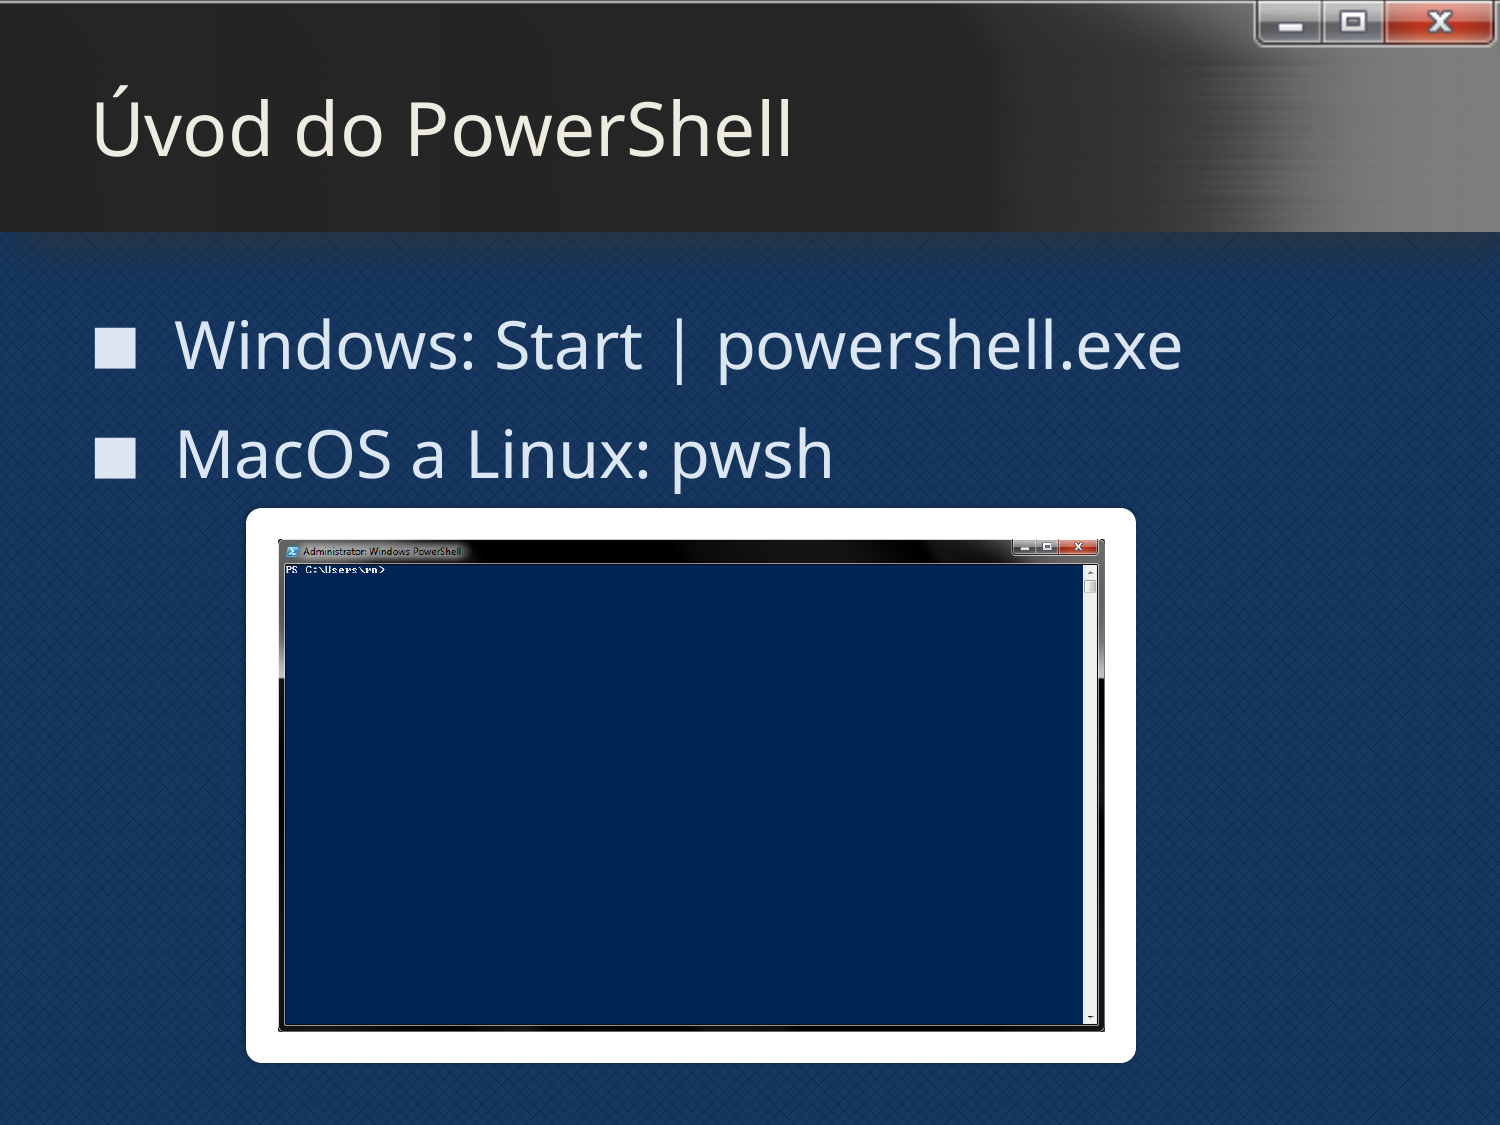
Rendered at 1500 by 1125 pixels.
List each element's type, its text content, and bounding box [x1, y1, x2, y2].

list Windows: Start | powershell.exe MacOS a Linux: pwsh [75, 278, 1425, 1005]
title Úvod do PowerShell [75, 45, 1425, 209]
picture [277, 538, 1106, 1033]
picture [0, 0, 1500, 232]
